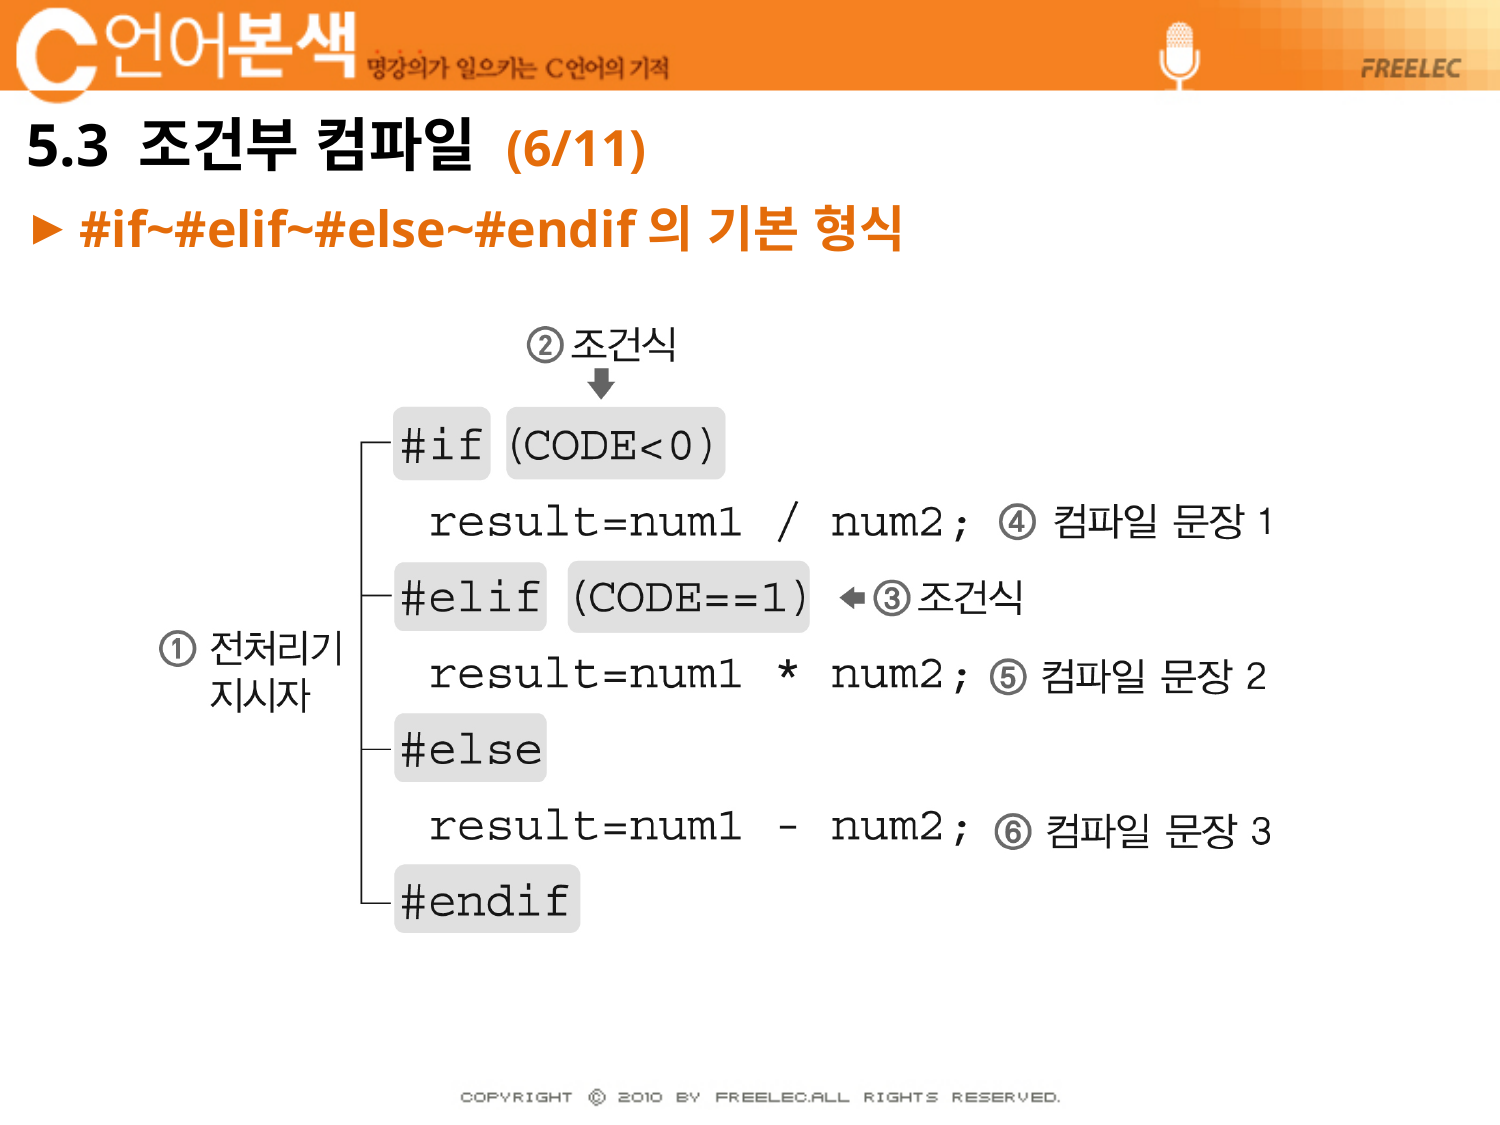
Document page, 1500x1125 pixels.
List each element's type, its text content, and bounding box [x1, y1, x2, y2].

title 5.3 조건부 컴파일 (6/11) [11, 107, 1500, 178]
list #if~#elif~#else~#endif의 기본 형식 [8, 189, 1500, 1125]
picture [159, 326, 1270, 933]
picture [0, 0, 1500, 1125]
